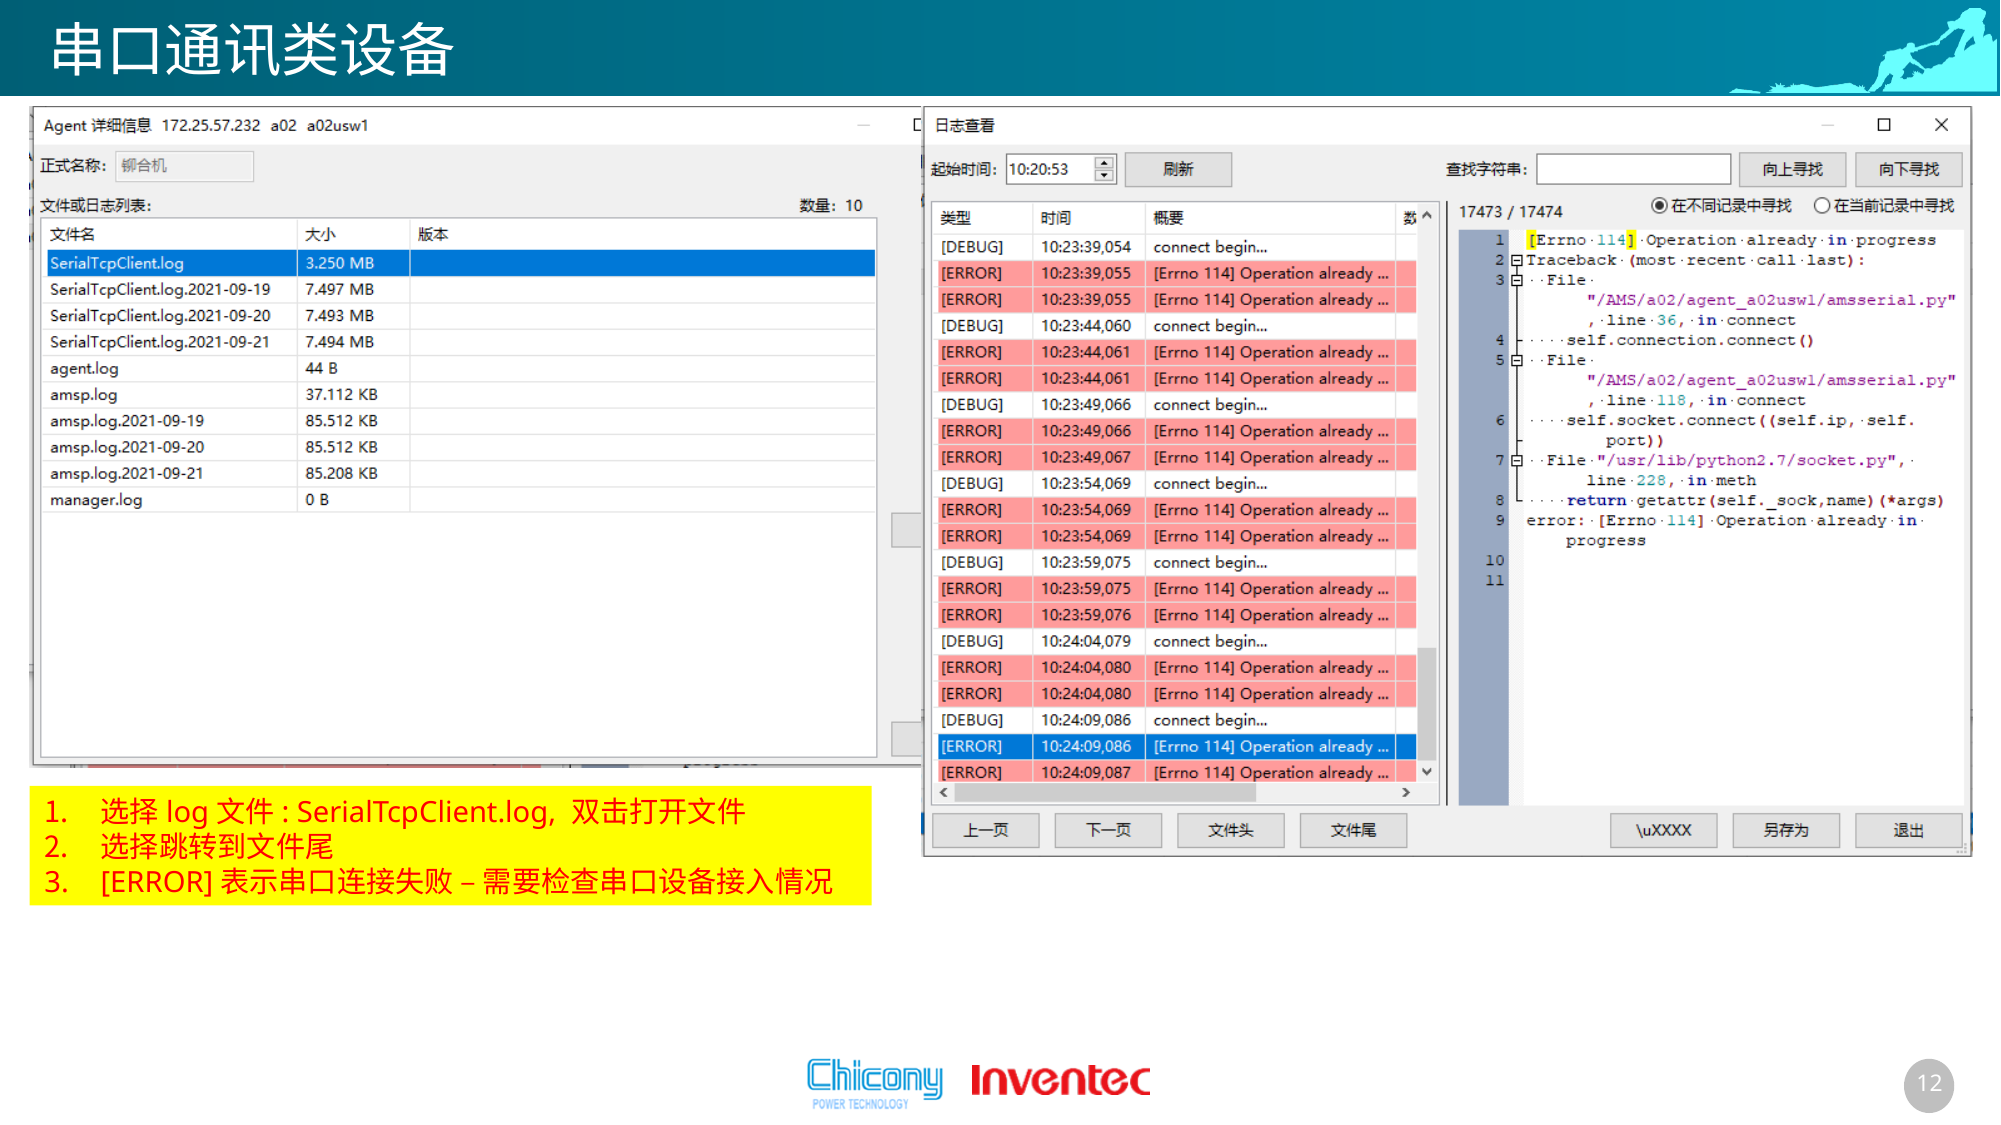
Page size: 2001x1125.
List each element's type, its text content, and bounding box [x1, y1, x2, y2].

title 串口通讯类设备 [33, 13, 476, 93]
text_box 选择log文件: SerialTcpClient.log, 双击打开文件 选择跳转到文件尾 [ERROR]表示串口连接失败 – 需要检查串口设备接入情况 [29, 785, 872, 906]
picture [29, 106, 1973, 857]
picture [802, 1050, 946, 1110]
picture [972, 1065, 1150, 1095]
